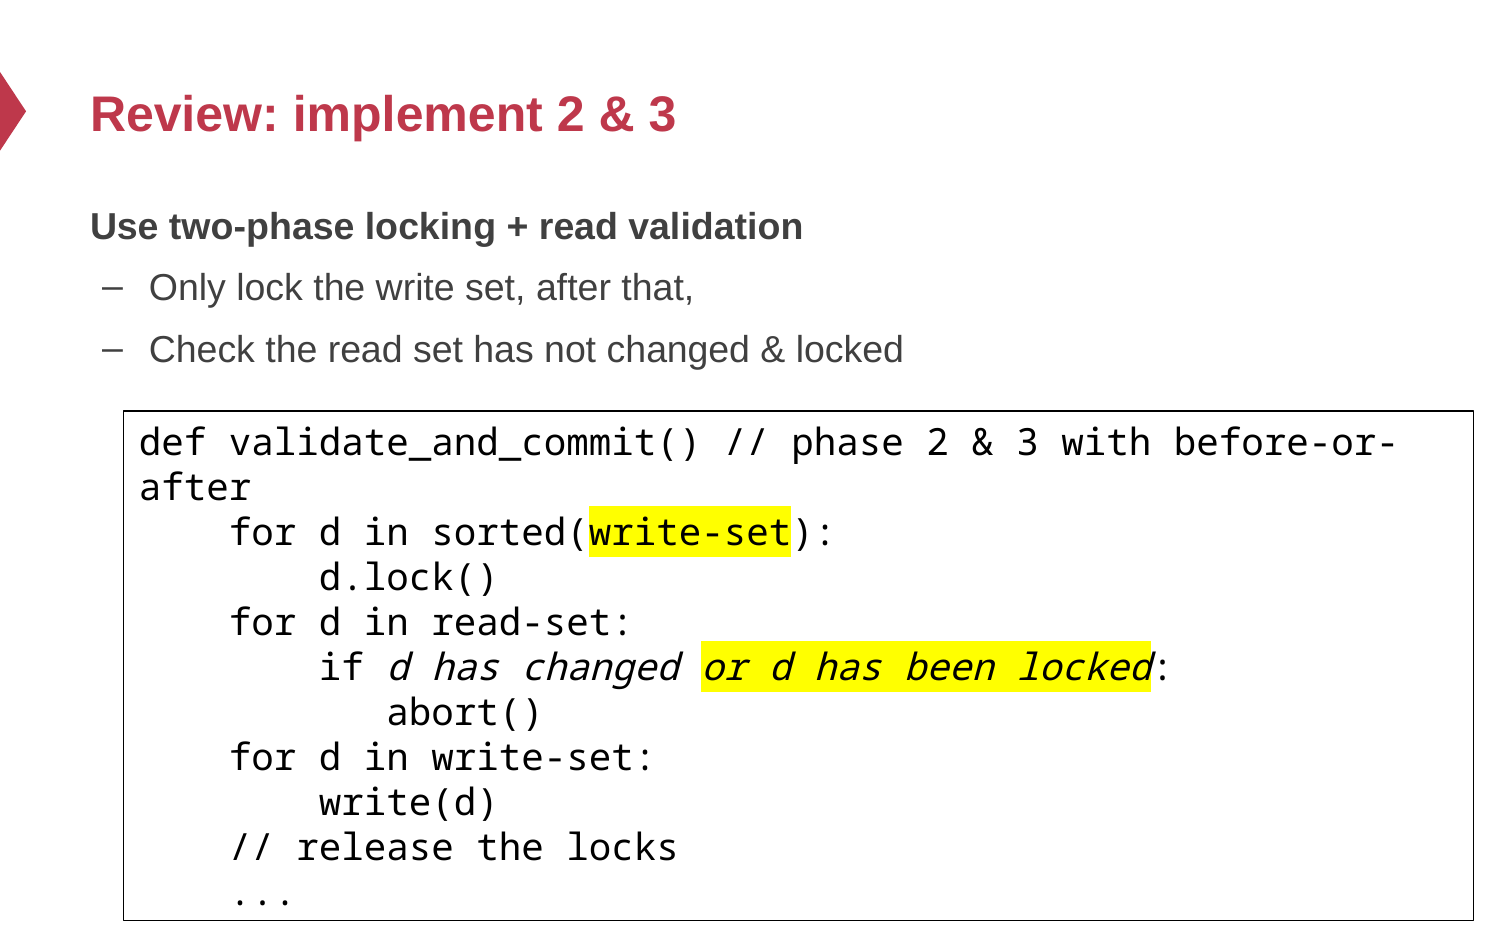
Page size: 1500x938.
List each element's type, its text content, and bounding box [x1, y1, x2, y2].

list Use two-phase locking + read validation Only lock the write set, after that, Check the read set has not changed & locked [75, 185, 1425, 804]
title Review: implement 2 & 3 [75, 37, 1425, 185]
text_box def validate_and_commit() // phase 2 & 3 with before-or-after for d in sorted(write-set): d.lock() for d in read-set: if d has changed or d has been locked: abort() for d in write-set: write(d) // release the locks ... [123, 411, 1474, 921]
